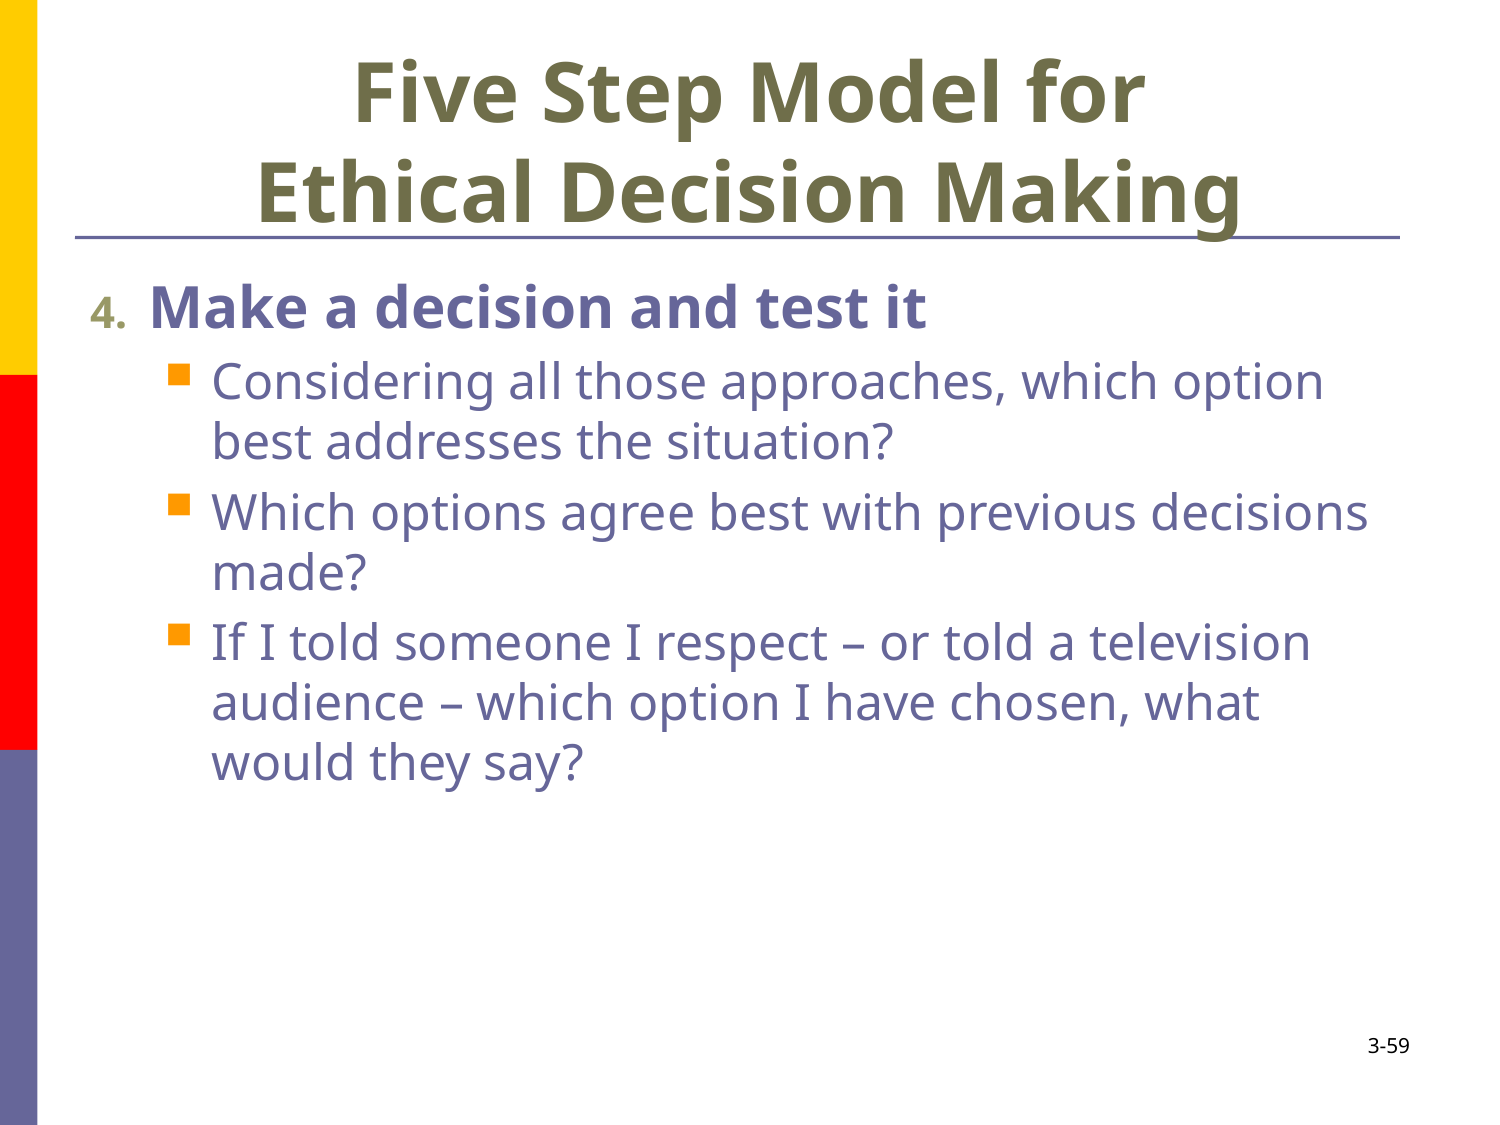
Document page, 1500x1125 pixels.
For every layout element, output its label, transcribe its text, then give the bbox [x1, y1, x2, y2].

list Make a decision and test it Considering all those approaches, which option best addresses the situation? Which options agree best with previous decisions made? If I told someone I respect – or told a television audience – which option I have chosen, what would they say? [75, 262, 1425, 1047]
slide_number 3-59 [1074, 1025, 1425, 1100]
title Five Step Model for Ethical Decision Making [75, 45, 1425, 233]
